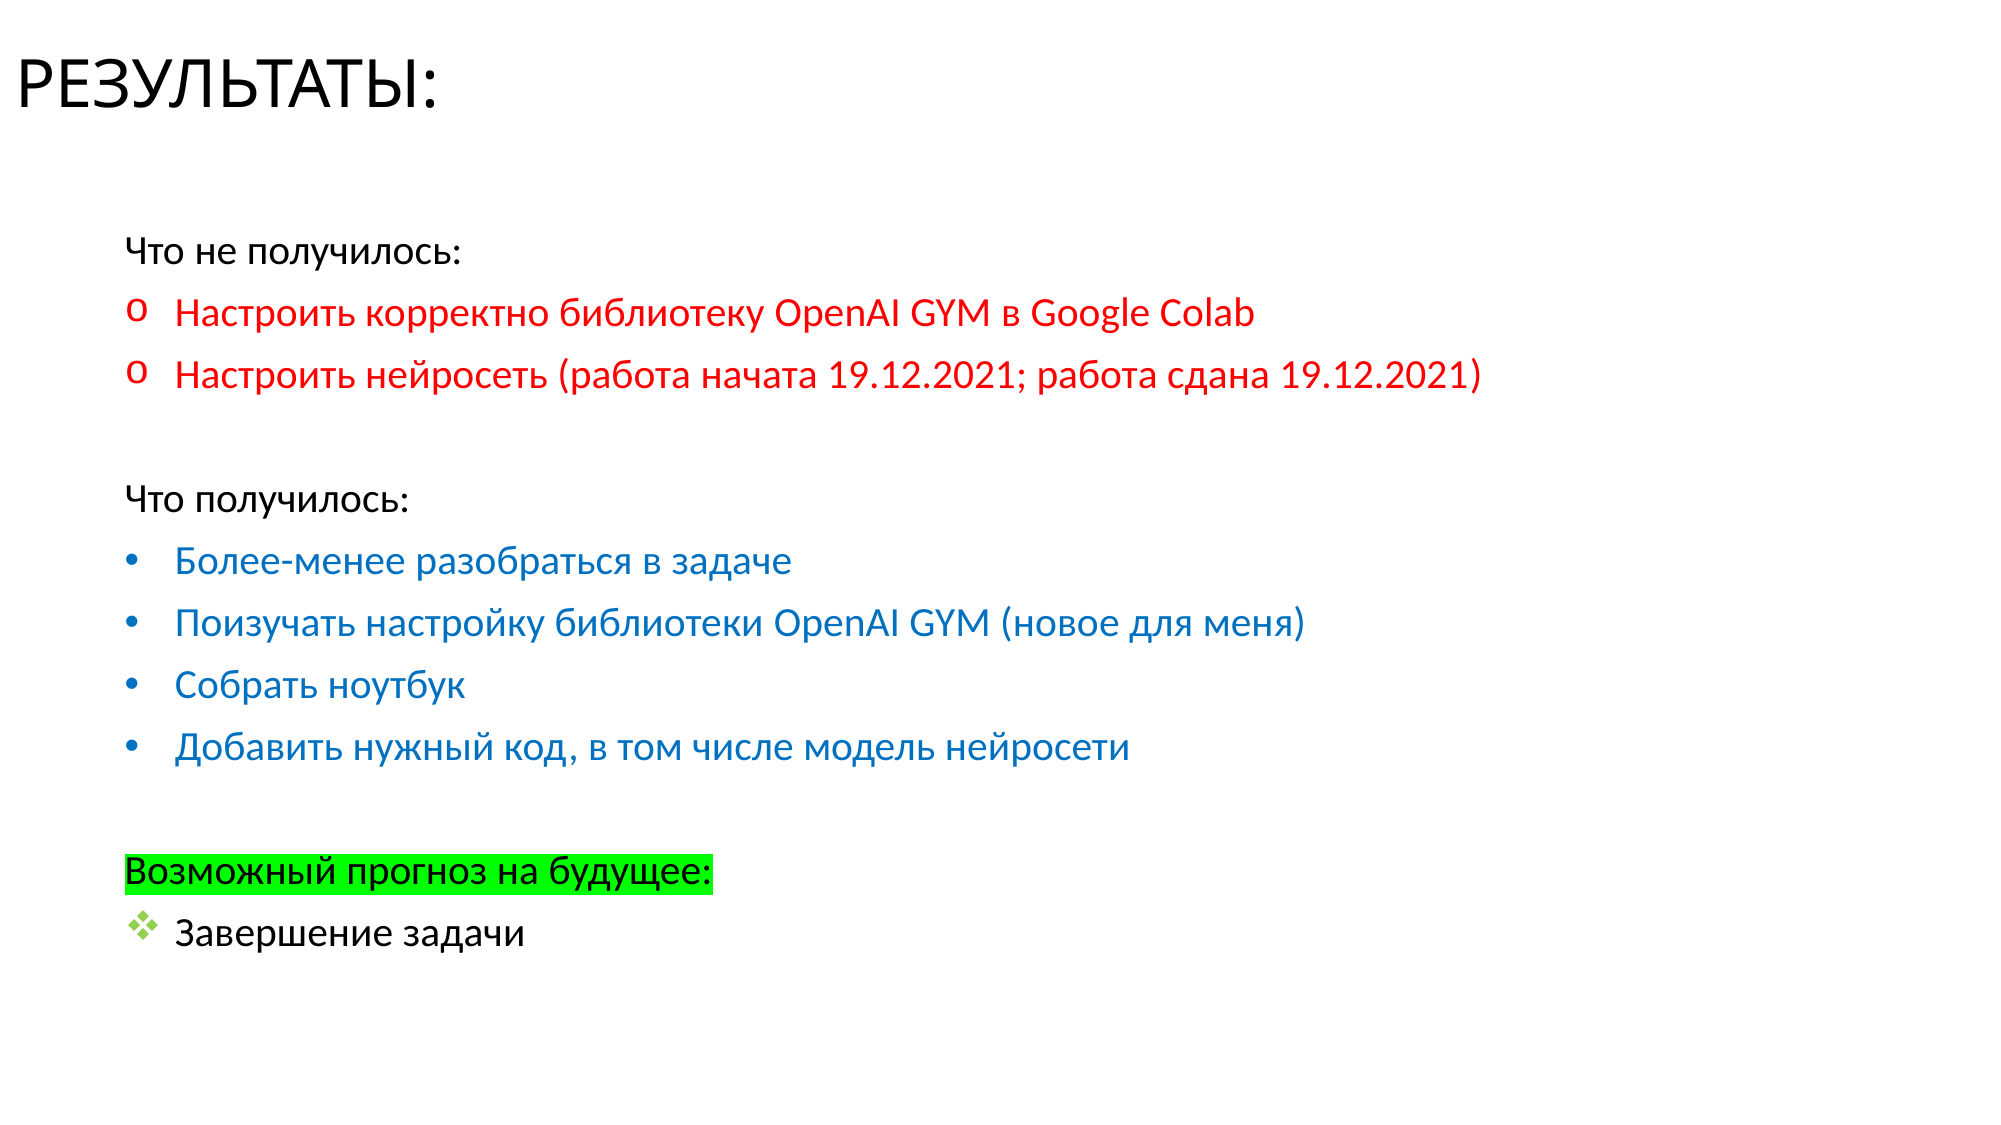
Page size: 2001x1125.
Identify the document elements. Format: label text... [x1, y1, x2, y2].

subtitle Что не получилось: Настроить корректно библиотеку OpenAI GYM в Google Colab Настроить нейросеть (работа начата 19.12.2021; работа сдана 19.12.2021) Что получилось: Более-менее разобраться в задаче Поизучать настройку библиотеки OpenAI GYM (новое для меня) Собрать ноутбук Добавить нужный код, в том числе модель нейросети Возможный прогноз на будущее: Завершение задачи [109, 221, 1905, 971]
title РЕЗУЛЬТАТЫ: [0, 14, 2000, 159]
